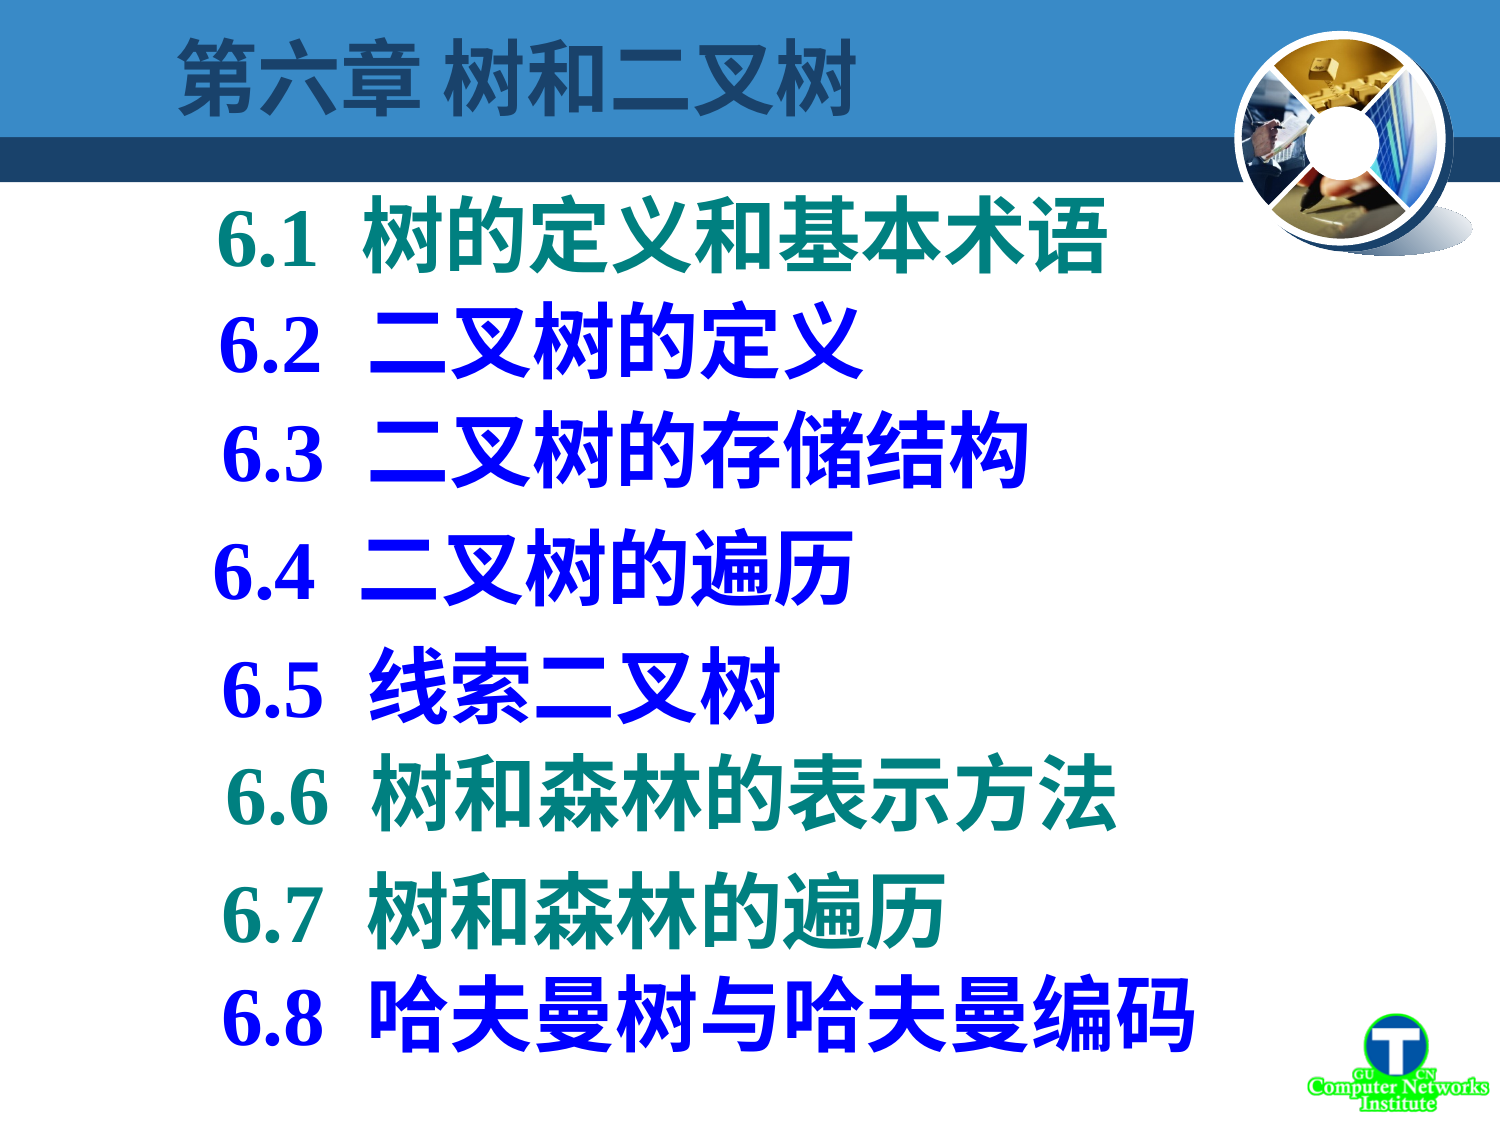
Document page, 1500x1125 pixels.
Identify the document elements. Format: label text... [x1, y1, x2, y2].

text_box 6.4 二叉树的遍历 [197, 508, 872, 624]
picture [1271, 167, 1406, 239]
text_box 6.5 线索二叉树 [206, 627, 1010, 742]
text_box 6.1 树的定义和基本术语 [201, 175, 1211, 291]
text_box 6.7 树和森林的遍历 [206, 851, 1010, 955]
picture [1274, 39, 1404, 114]
picture [1305, 1011, 1491, 1115]
text_box 6.8 哈夫曼树与哈夫曼编码 [206, 955, 1270, 1070]
text_box 6.2 二叉树的定义 [183, 281, 1093, 397]
text_box 6.3 二叉树的存储结构 [206, 391, 1105, 506]
slide_number [1154, 1023, 1468, 1100]
picture [1241, 70, 1315, 205]
picture [1365, 69, 1438, 208]
text_box 6.6 树和森林的表示方法 [210, 733, 1199, 849]
text_box 第六章 树和二叉树 [159, 19, 1258, 134]
